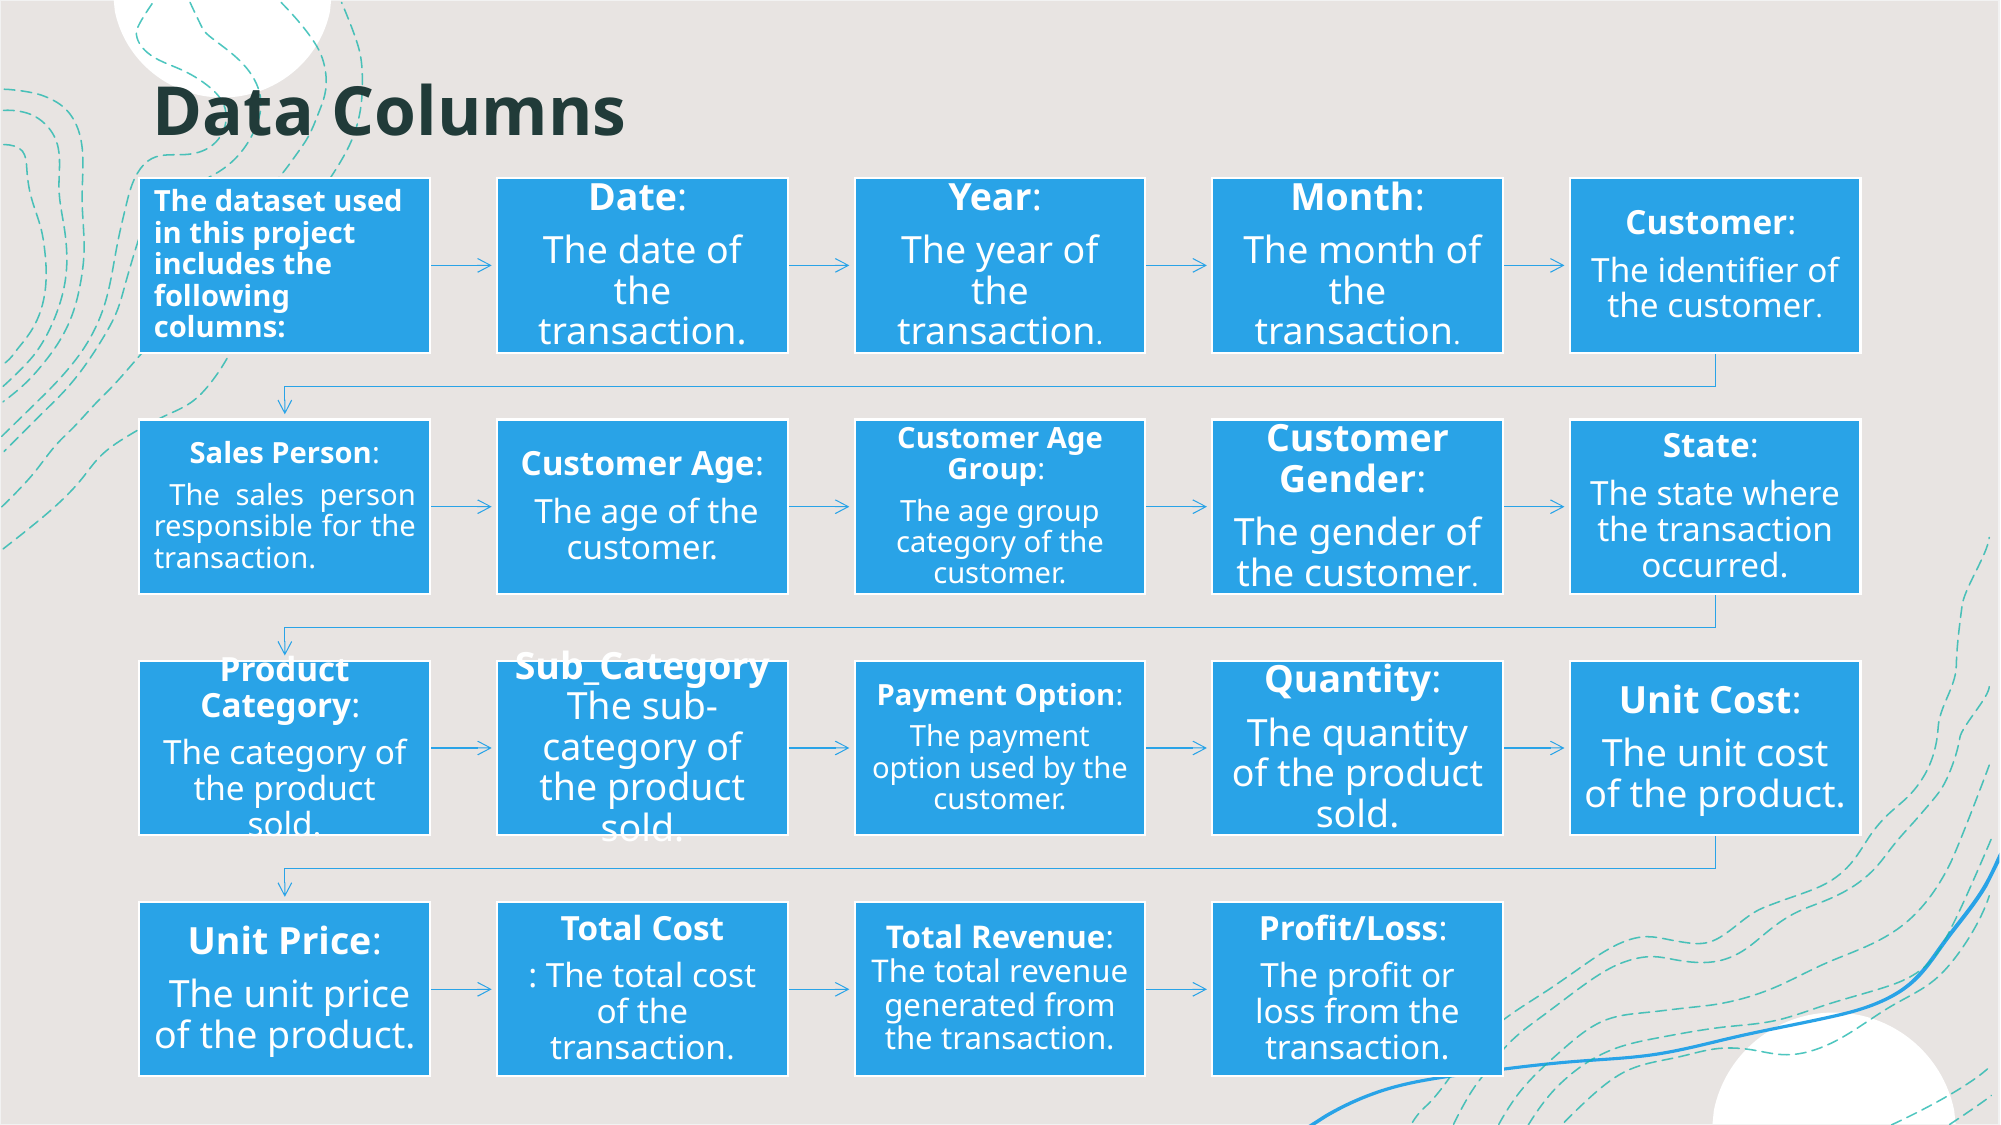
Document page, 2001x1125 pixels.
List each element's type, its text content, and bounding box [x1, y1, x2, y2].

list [137, 177, 1863, 1078]
title Data Columns [137, 59, 1863, 157]
